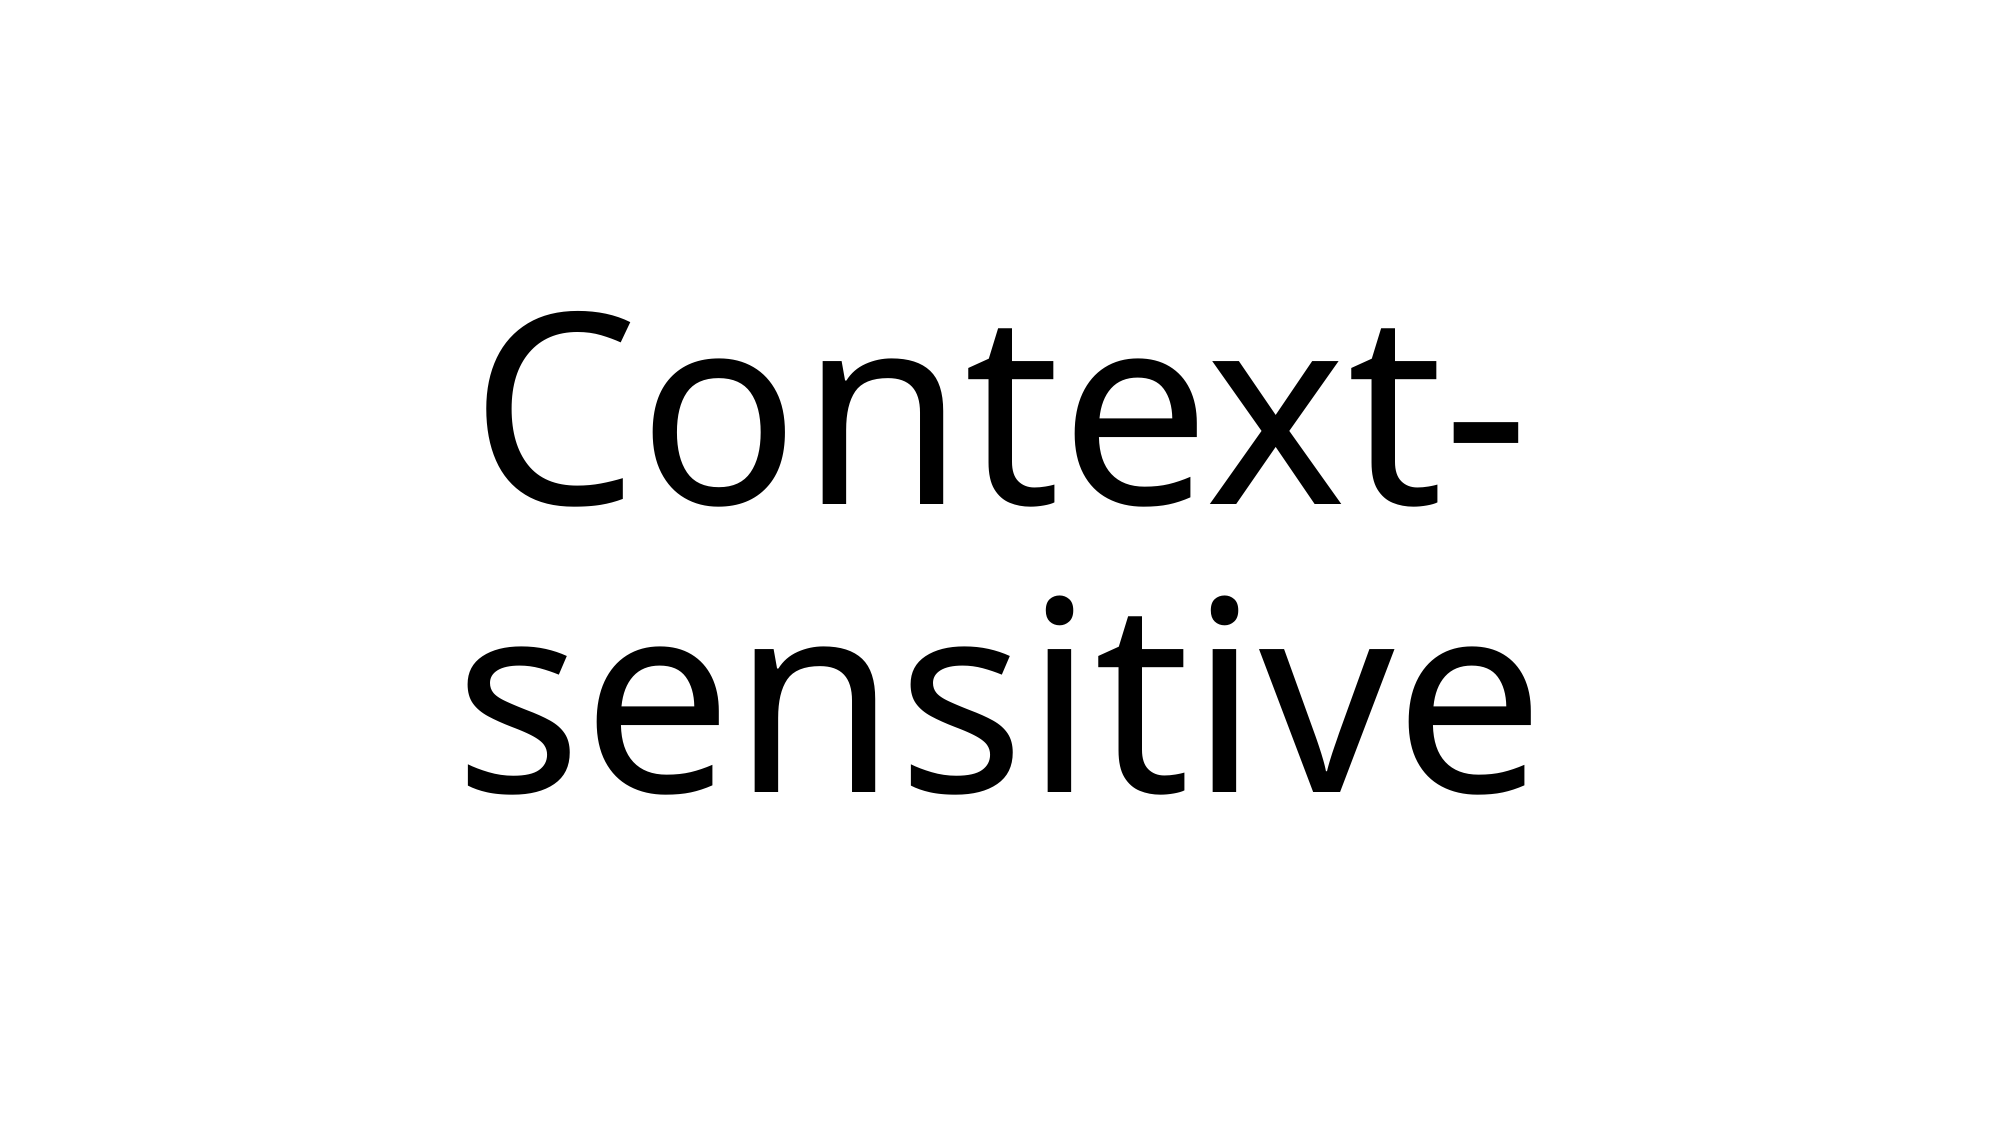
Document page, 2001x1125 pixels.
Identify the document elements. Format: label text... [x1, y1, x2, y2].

list Context-sensitive [0, 0, 2000, 1125]
